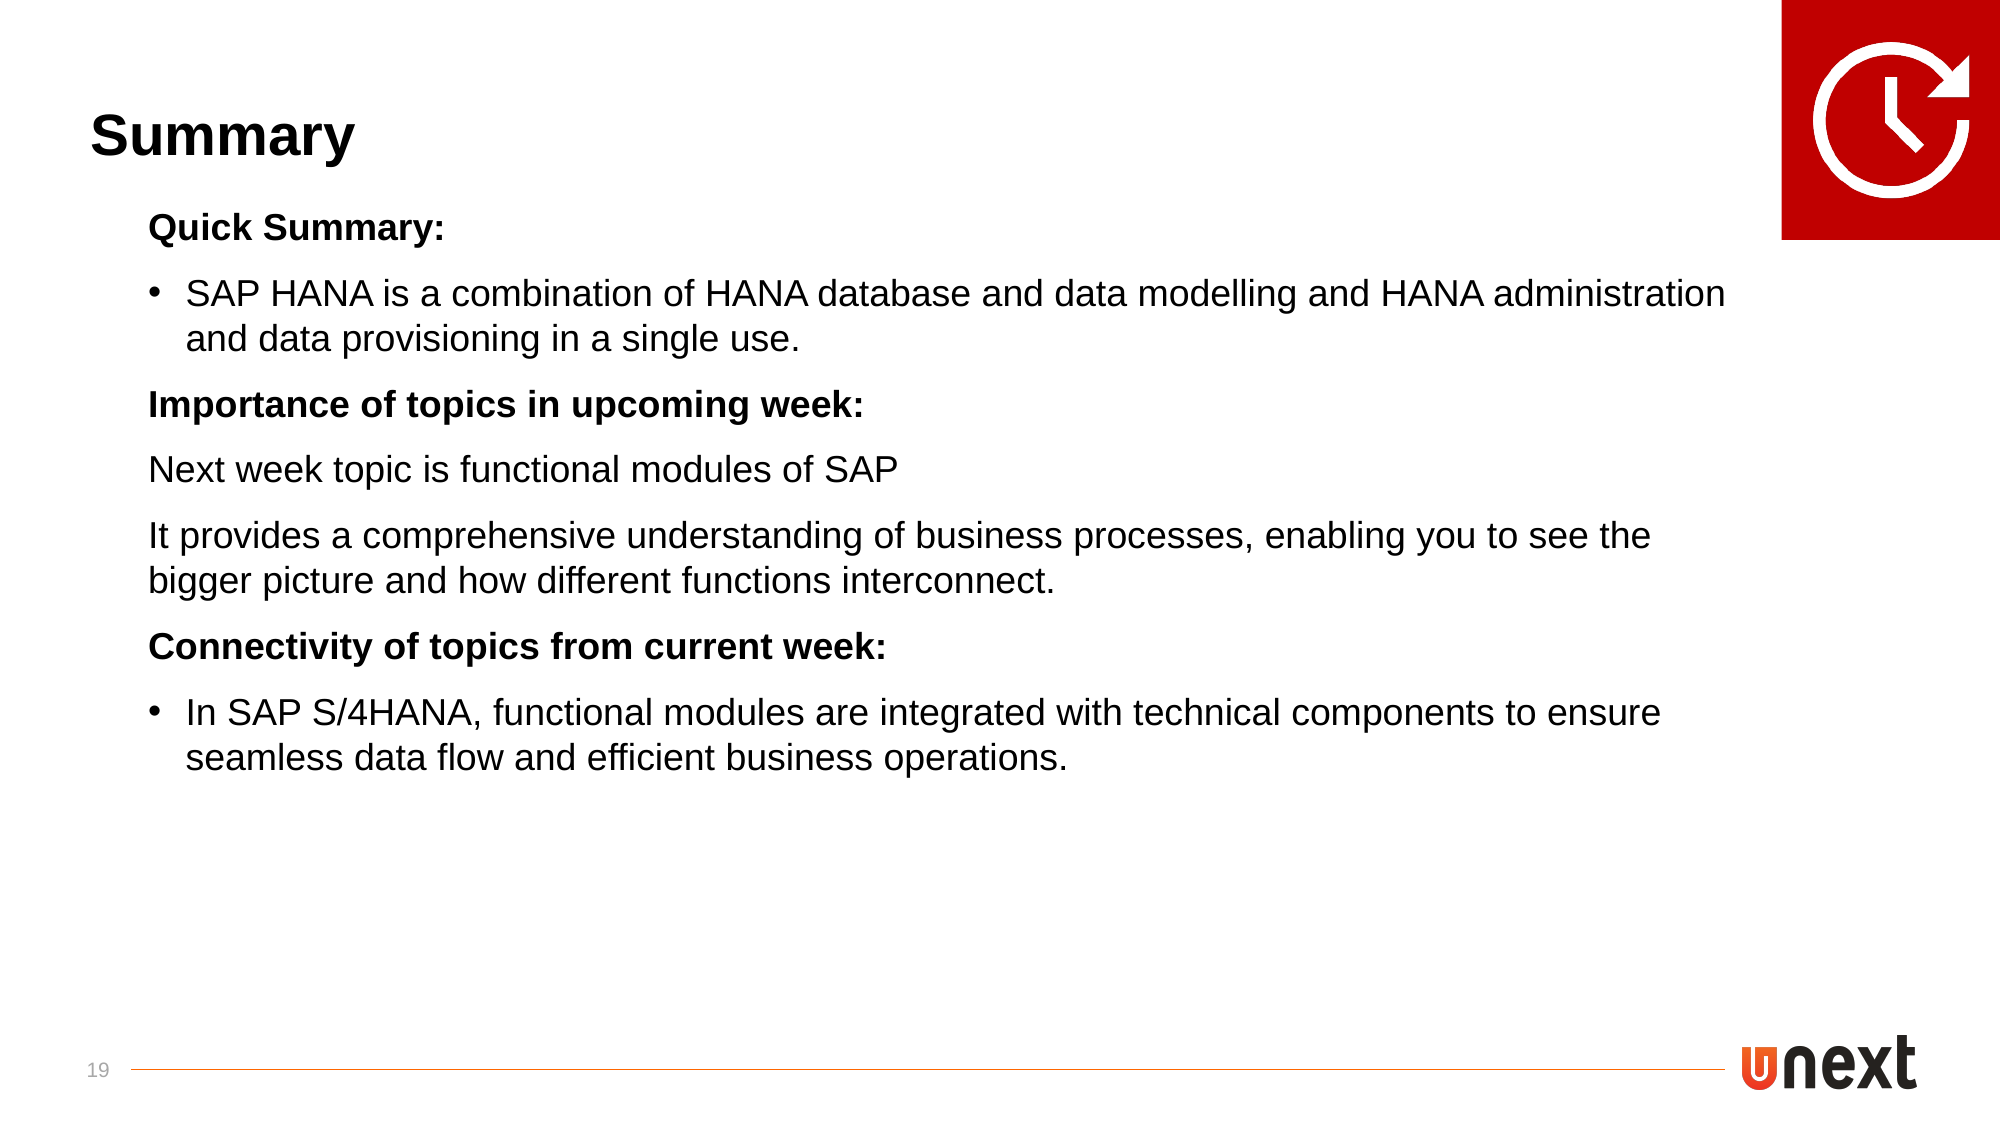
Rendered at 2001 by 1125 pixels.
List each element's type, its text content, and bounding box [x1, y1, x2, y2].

picture [1742, 1035, 1917, 1090]
picture [1791, 21, 1990, 219]
slide_number 19 [48, 1047, 110, 1091]
text_box [1781, 0, 2000, 241]
title Summary [76, 78, 1791, 196]
text_box Quick Summary: SAP HANA is a combination of HANA database and data modelling and HANA administration and data provisioning in a single use. Importance of topics in upcoming week: Next week topic is functional modules of SAP It provides a comprehensive understanding of business processes, enabling you to see the bigger picture and how different functions interconnect. Connectivity of topics from current week: In SAP S/4HANA, functional modules are integrated with technical components to ensure seamless data flow and efficient business operations. [133, 195, 1742, 925]
